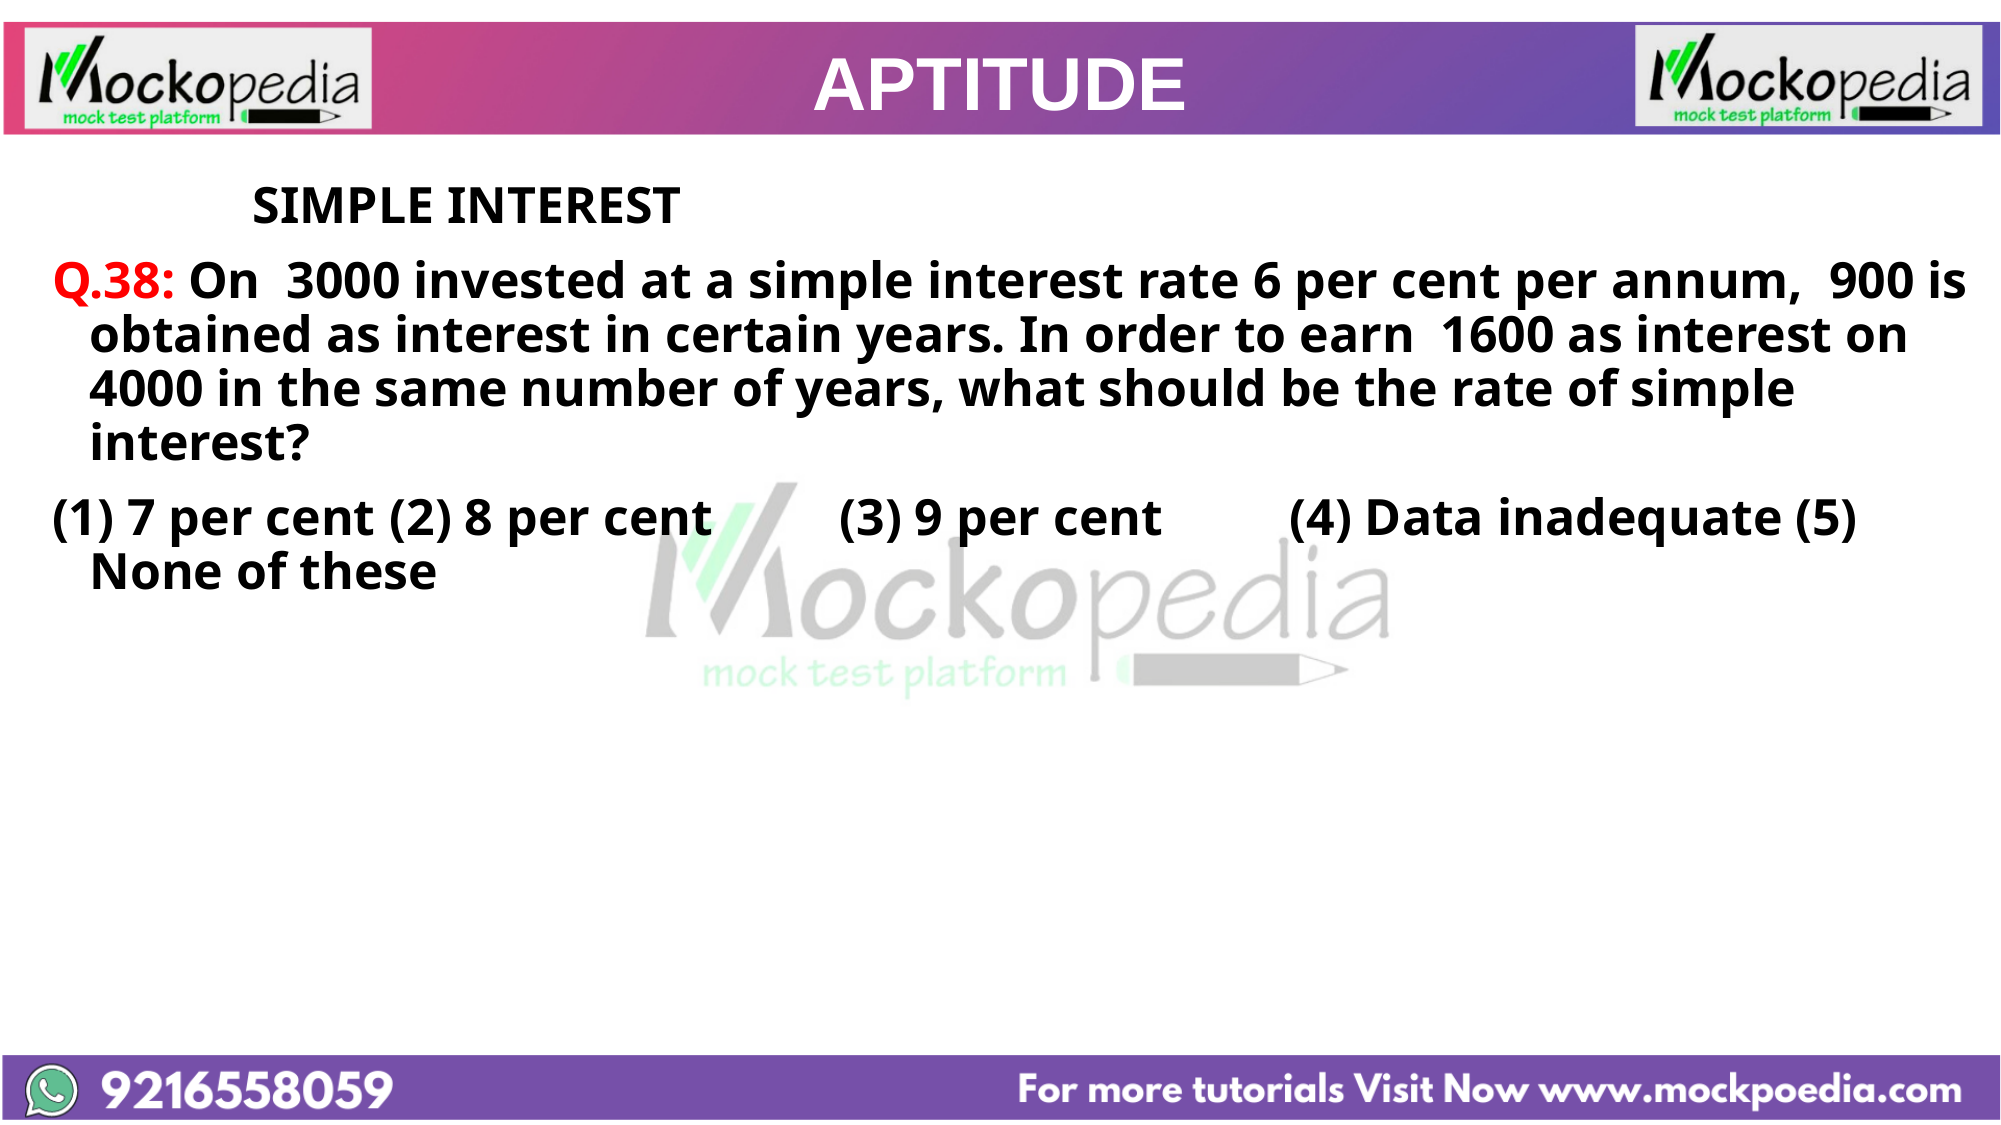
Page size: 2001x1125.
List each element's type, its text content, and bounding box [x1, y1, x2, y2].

title APTITUDE [41, 31, 1959, 142]
list SIMPLE INTEREST Q.38: On 3000 invested at a simple interest rate 6 per cent per annum, 900 is obtained as interest in certain years. In order to earn 1600 as interest on 4000 in the same number of years, what should be the rate of simple interest? (1) 7 per cent (2) 8 per cent (3) 9 per cent (4) Data inadequate (5) None of these [37, 173, 2000, 1050]
picture [0, 0, 2001, 1125]
